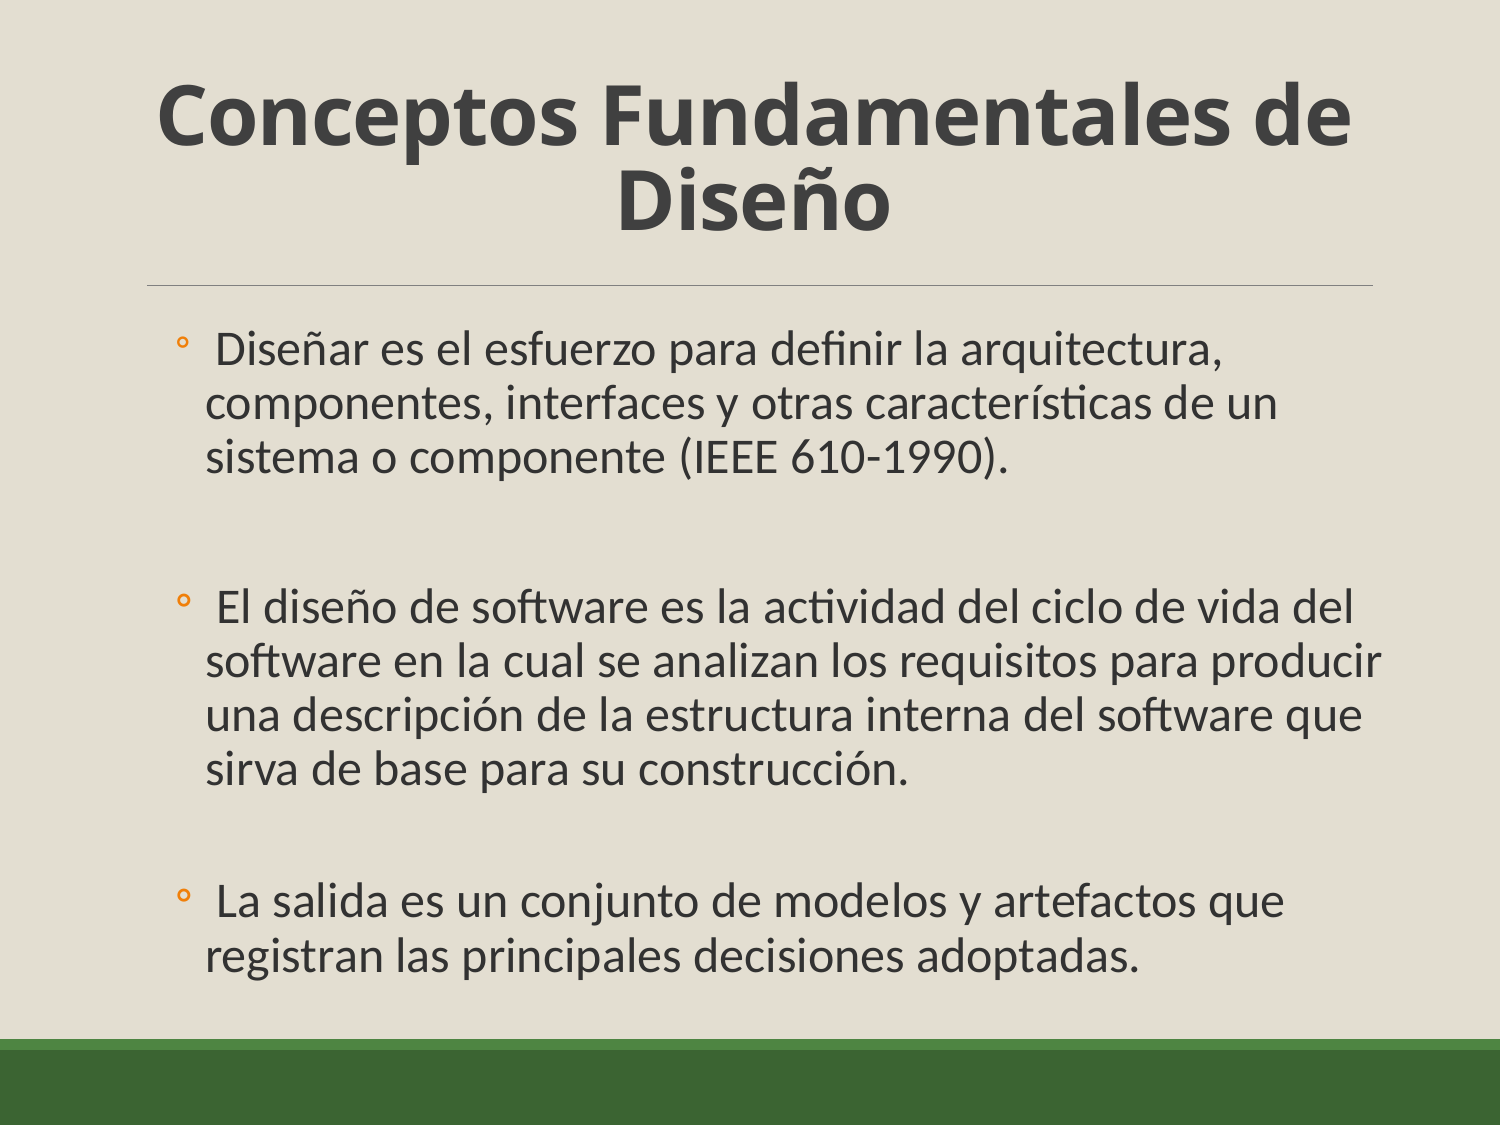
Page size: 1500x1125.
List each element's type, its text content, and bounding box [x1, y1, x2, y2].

title Conceptos Fundamentales de Diseño [135, 47, 1373, 256]
list Diseñar es el esfuerzo para definir la arquitectura, componentes, interfaces y otras características de un sistema o componente (IEEE 610-1990). El diseño de software es la actividad del ciclo de vida del software en la cual se analizan los requisitos para producir una descripción de la estructura interna del software que sirva de base para su construcción. La salida es un conjunto de modelos y artefactos que registran las principales decisiones adoptadas. [112, 314, 1424, 1035]
